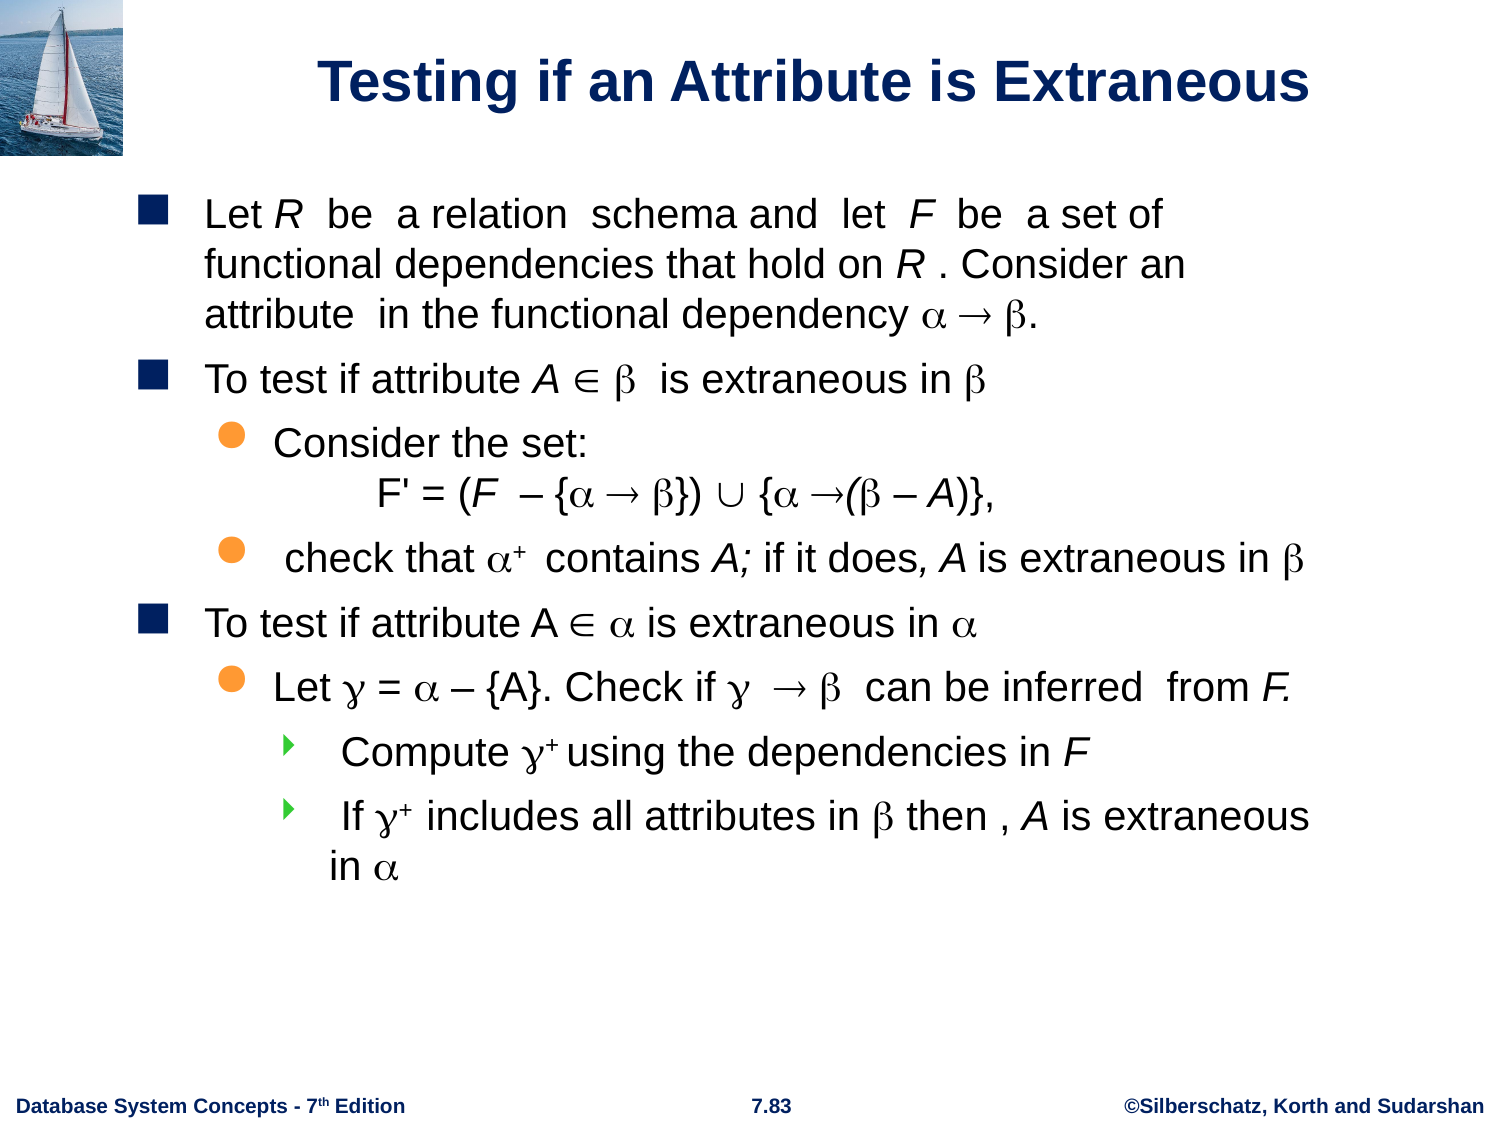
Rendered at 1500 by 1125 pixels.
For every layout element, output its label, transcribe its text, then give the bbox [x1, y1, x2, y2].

title Testing if an Attribute is Extraneous [184, 20, 1446, 122]
picture [0, 0, 123, 156]
list Let R be a relation schema and let F be a set of functional dependencies that hold on R . Consider an attribute in the functional dependency   . To test if attribute A   is extraneous in  Consider the set: F' = (F – {  })  { ( – A)}, check that + contains A; if it does, A is extraneous in  To test if attribute A   is extraneous in  Let  =  – {A}. Check if    can be inferred from F. Compute + using the dependencies in F If + includes all attributes in  then , A is extraneous in  [126, 179, 1356, 788]
